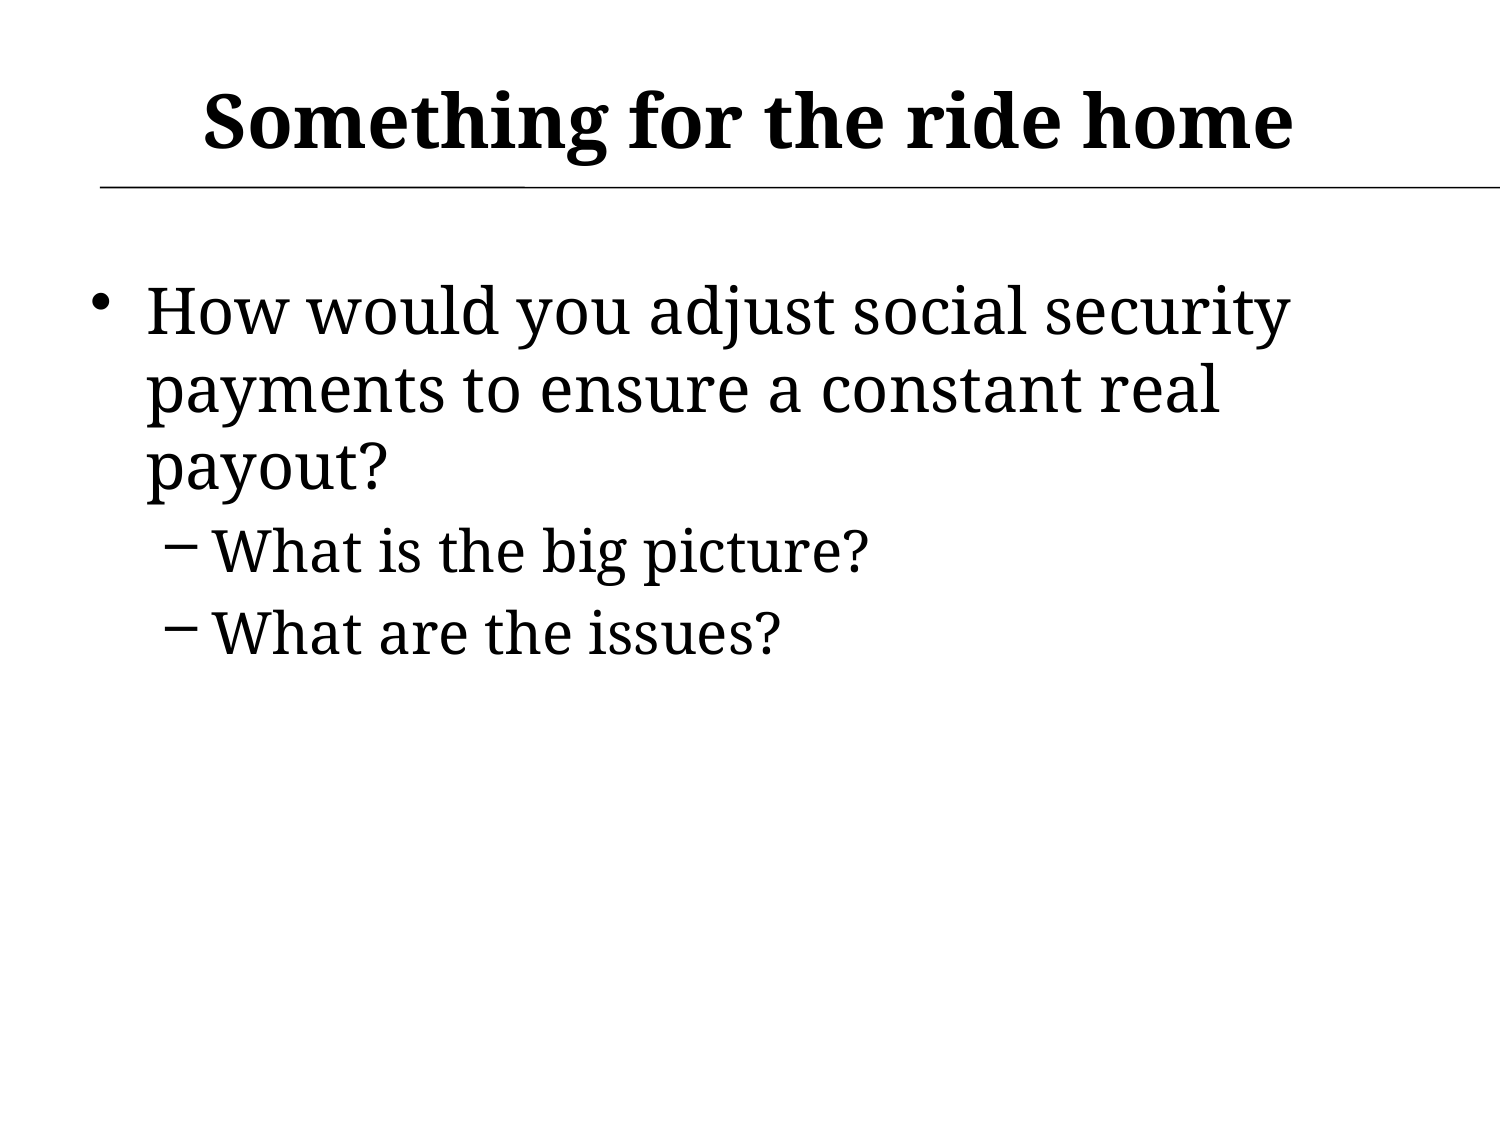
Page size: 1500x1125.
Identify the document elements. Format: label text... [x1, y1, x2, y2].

list How would you adjust social security payments to ensure a constant real payout? What is the big picture? What are the issues? [74, 262, 1426, 1006]
title Something for the ride home [74, 49, 1426, 188]
